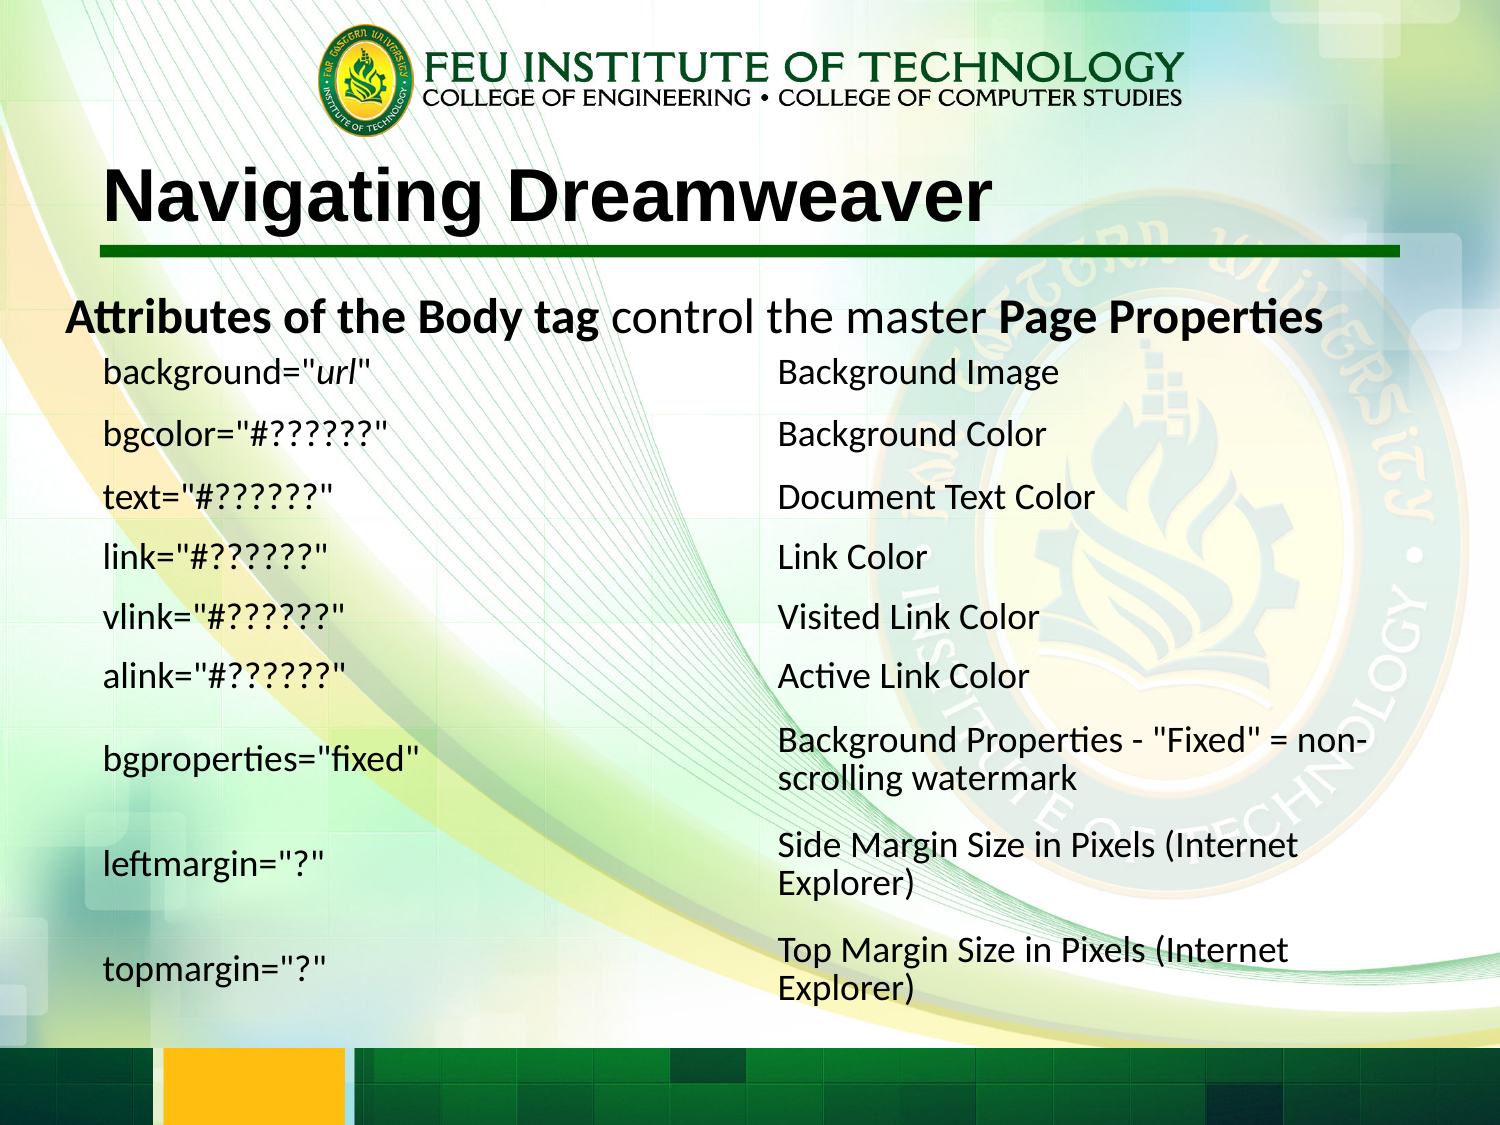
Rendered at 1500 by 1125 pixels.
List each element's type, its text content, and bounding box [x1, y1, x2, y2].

table_cell vlink="#??????" [88, 590, 763, 650]
table_cell bgcolor="#??????" [88, 405, 763, 470]
table_cell Background Color [763, 405, 1438, 470]
table_cell Side Margin Size in Pixels (Internet Explorer) [763, 815, 1438, 920]
picture [0, 0, 1500, 1125]
table_cell topmargin="?" [88, 920, 763, 1024]
table_header Background Image [763, 345, 1438, 405]
table_cell link="#??????" [88, 530, 763, 590]
table_cell Document Text Color [763, 470, 1438, 530]
text_box Navigating Dreamweaver [87, 138, 1438, 244]
table_cell Top Margin Size in Pixels (Internet Explorer) [763, 920, 1438, 1024]
table_cell Link Color [763, 530, 1438, 590]
table_cell bgproperties="fixed" [88, 710, 763, 815]
table_cell alink="#??????" [88, 650, 763, 710]
text_box [98, 243, 1402, 260]
table_cell Background Properties - "Fixed" = non-scrolling watermark [763, 710, 1438, 815]
table_header background="url" [88, 345, 763, 405]
table_cell Visited Link Color [763, 590, 1438, 650]
table_cell text="#??????" [88, 470, 763, 530]
table_cell leftmargin="?" [88, 815, 763, 920]
table_cell Active Link Color [763, 650, 1438, 710]
text_box Attributes of the Body tag control the master Page Properties [50, 276, 1450, 472]
